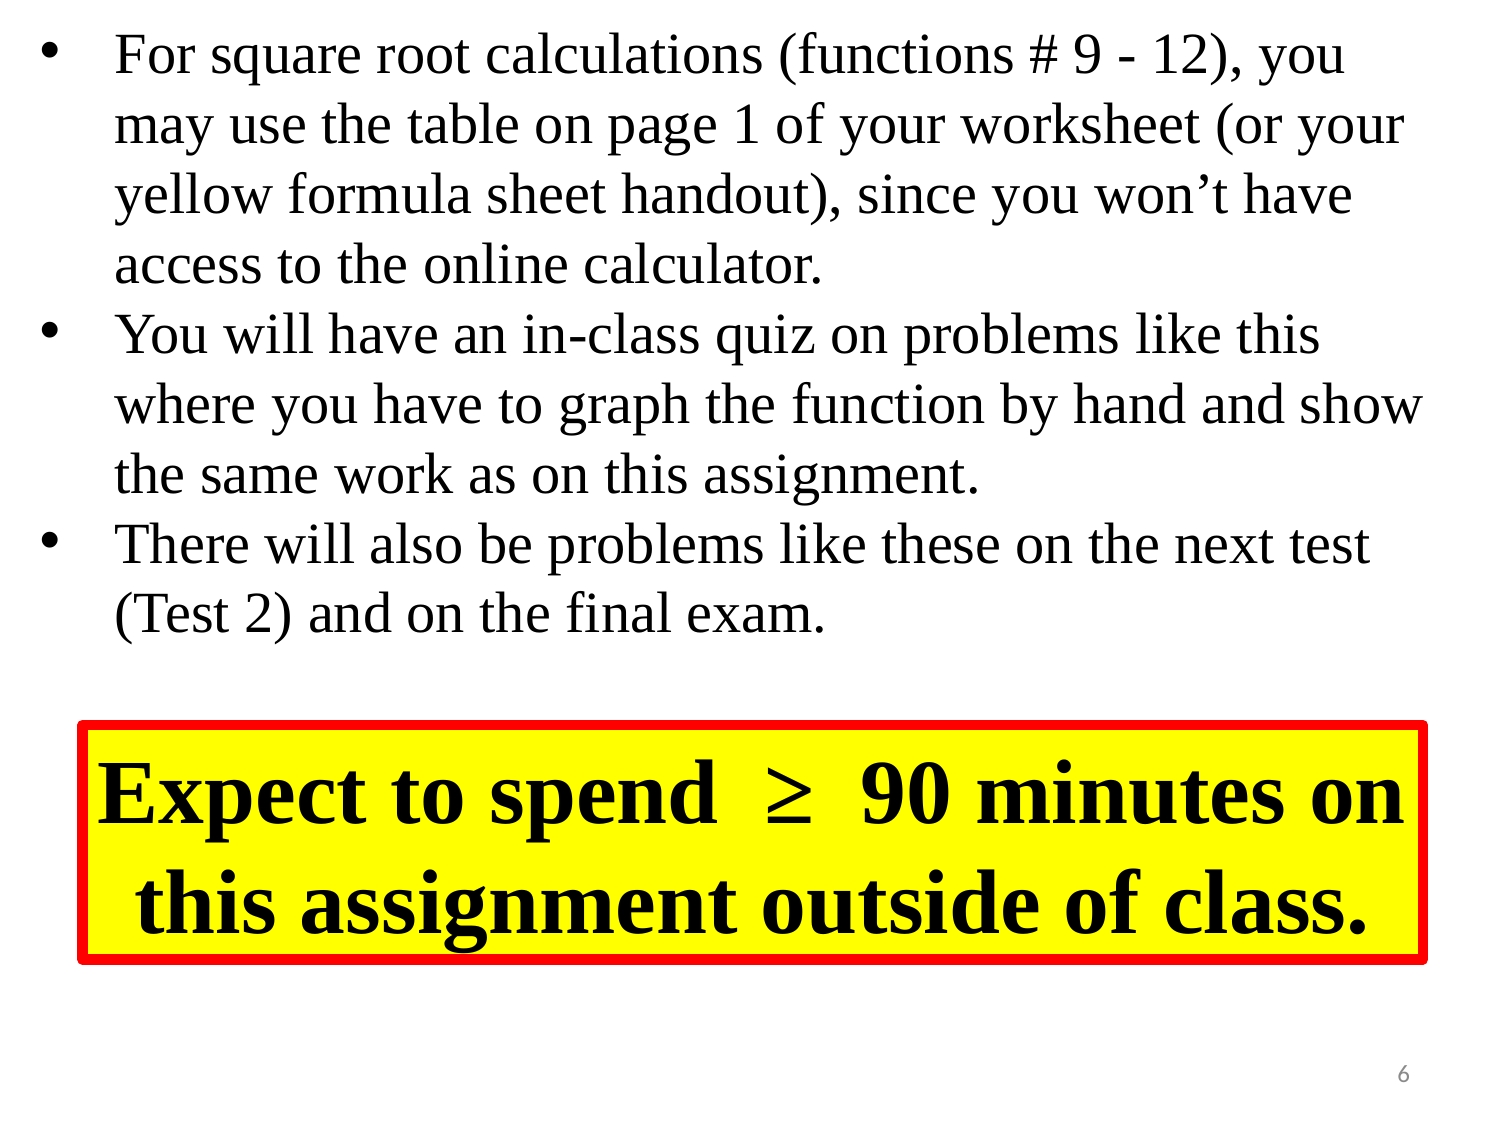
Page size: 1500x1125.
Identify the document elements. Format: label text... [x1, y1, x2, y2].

text_box Expect to spend ≥ 90 minutes on this assignment outside of class. [82, 724, 1423, 960]
slide_number 6 [1074, 1042, 1425, 1103]
text_box For square root calculations (functions # 9 - 12), you may use the table on page 1 of your worksheet (or your yellow formula sheet handout), since you won’t have access to the online calculator. You will have an in-class quiz on problems like this where you have to graph the function by hand and show the same work as on this assignment. There will also be problems like these on the next test (Test 2) and on the final exam. [24, 0, 1450, 932]
